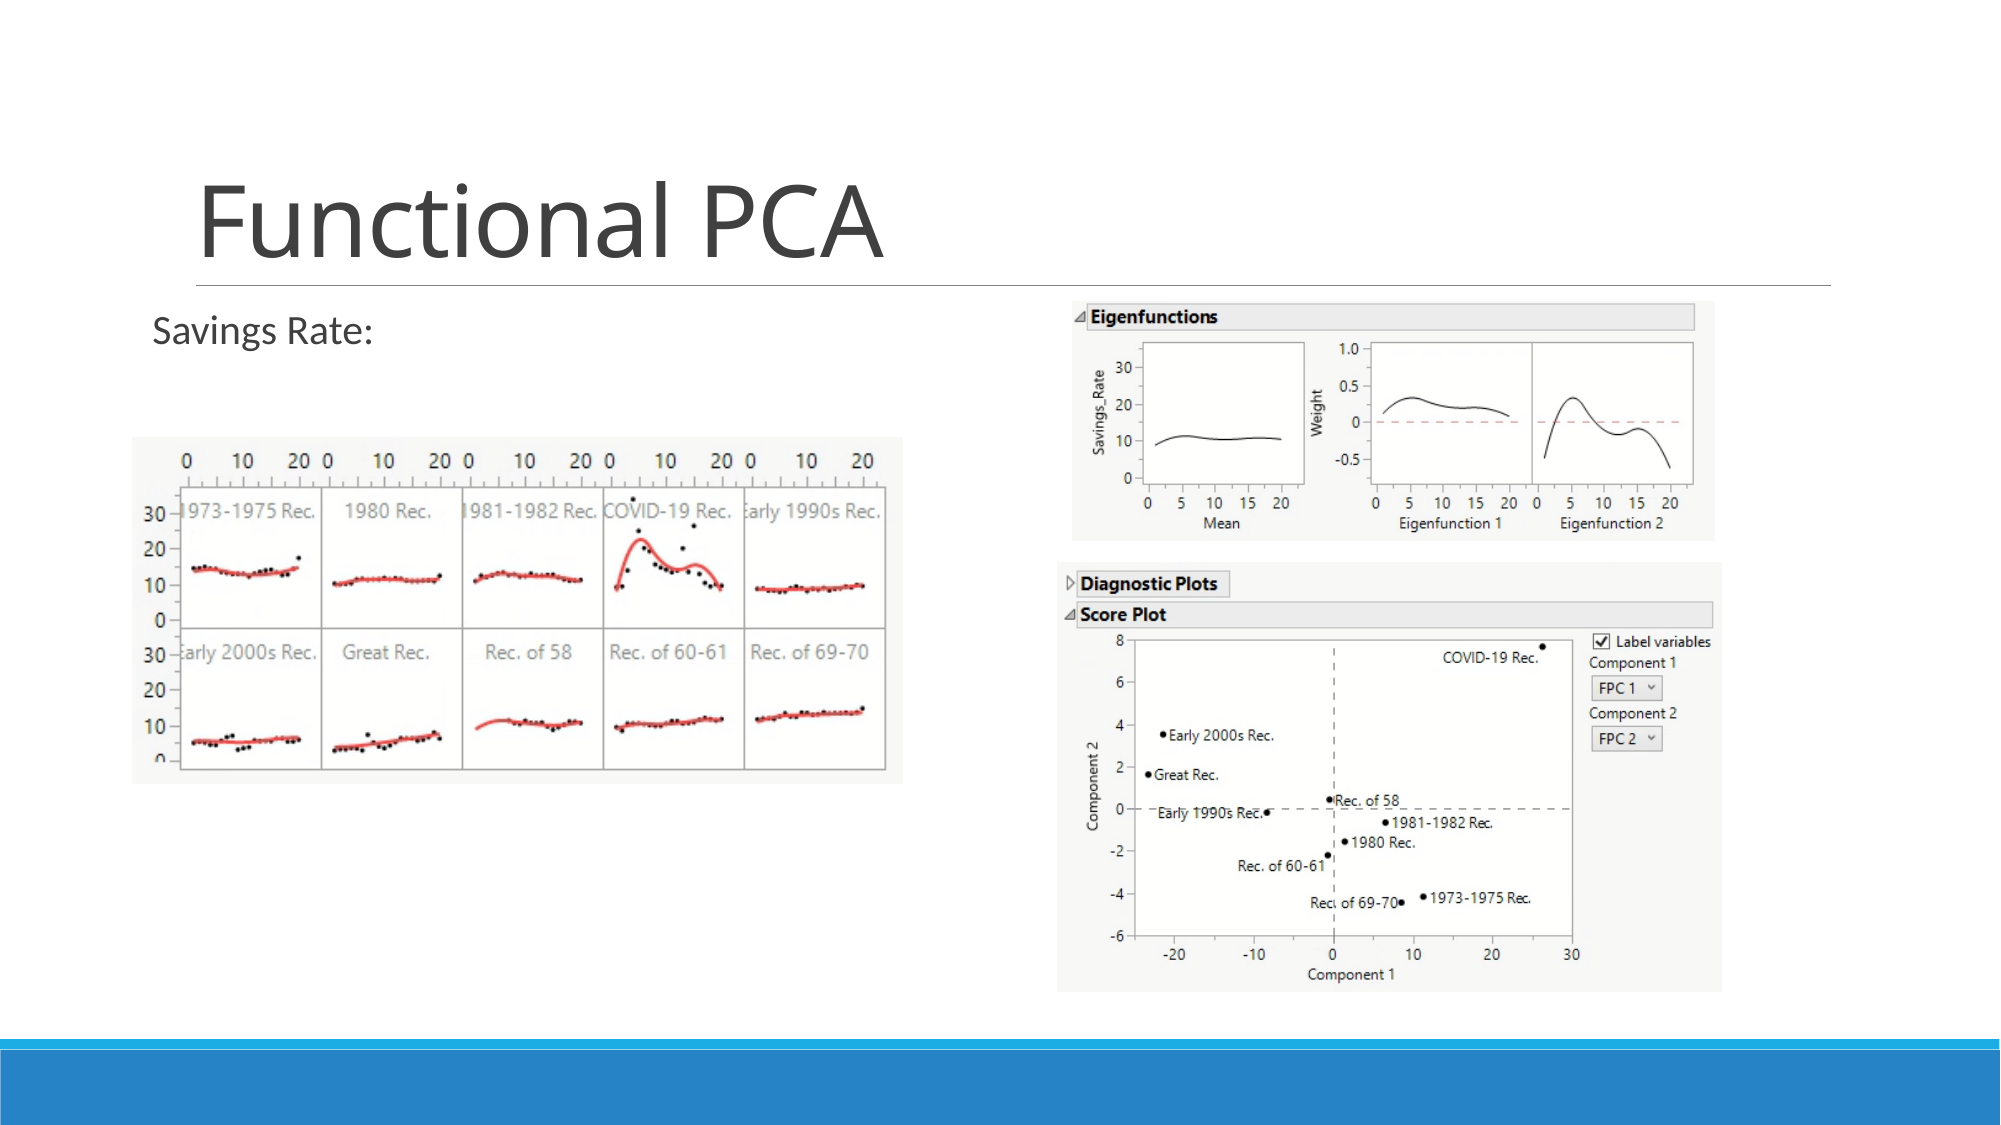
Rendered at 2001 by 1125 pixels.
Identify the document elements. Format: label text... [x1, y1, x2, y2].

picture [1071, 300, 1716, 542]
list Savings Rate: [137, 300, 661, 383]
picture [1056, 562, 1722, 993]
title Functional PCA [180, 47, 1830, 285]
picture [132, 436, 904, 785]
